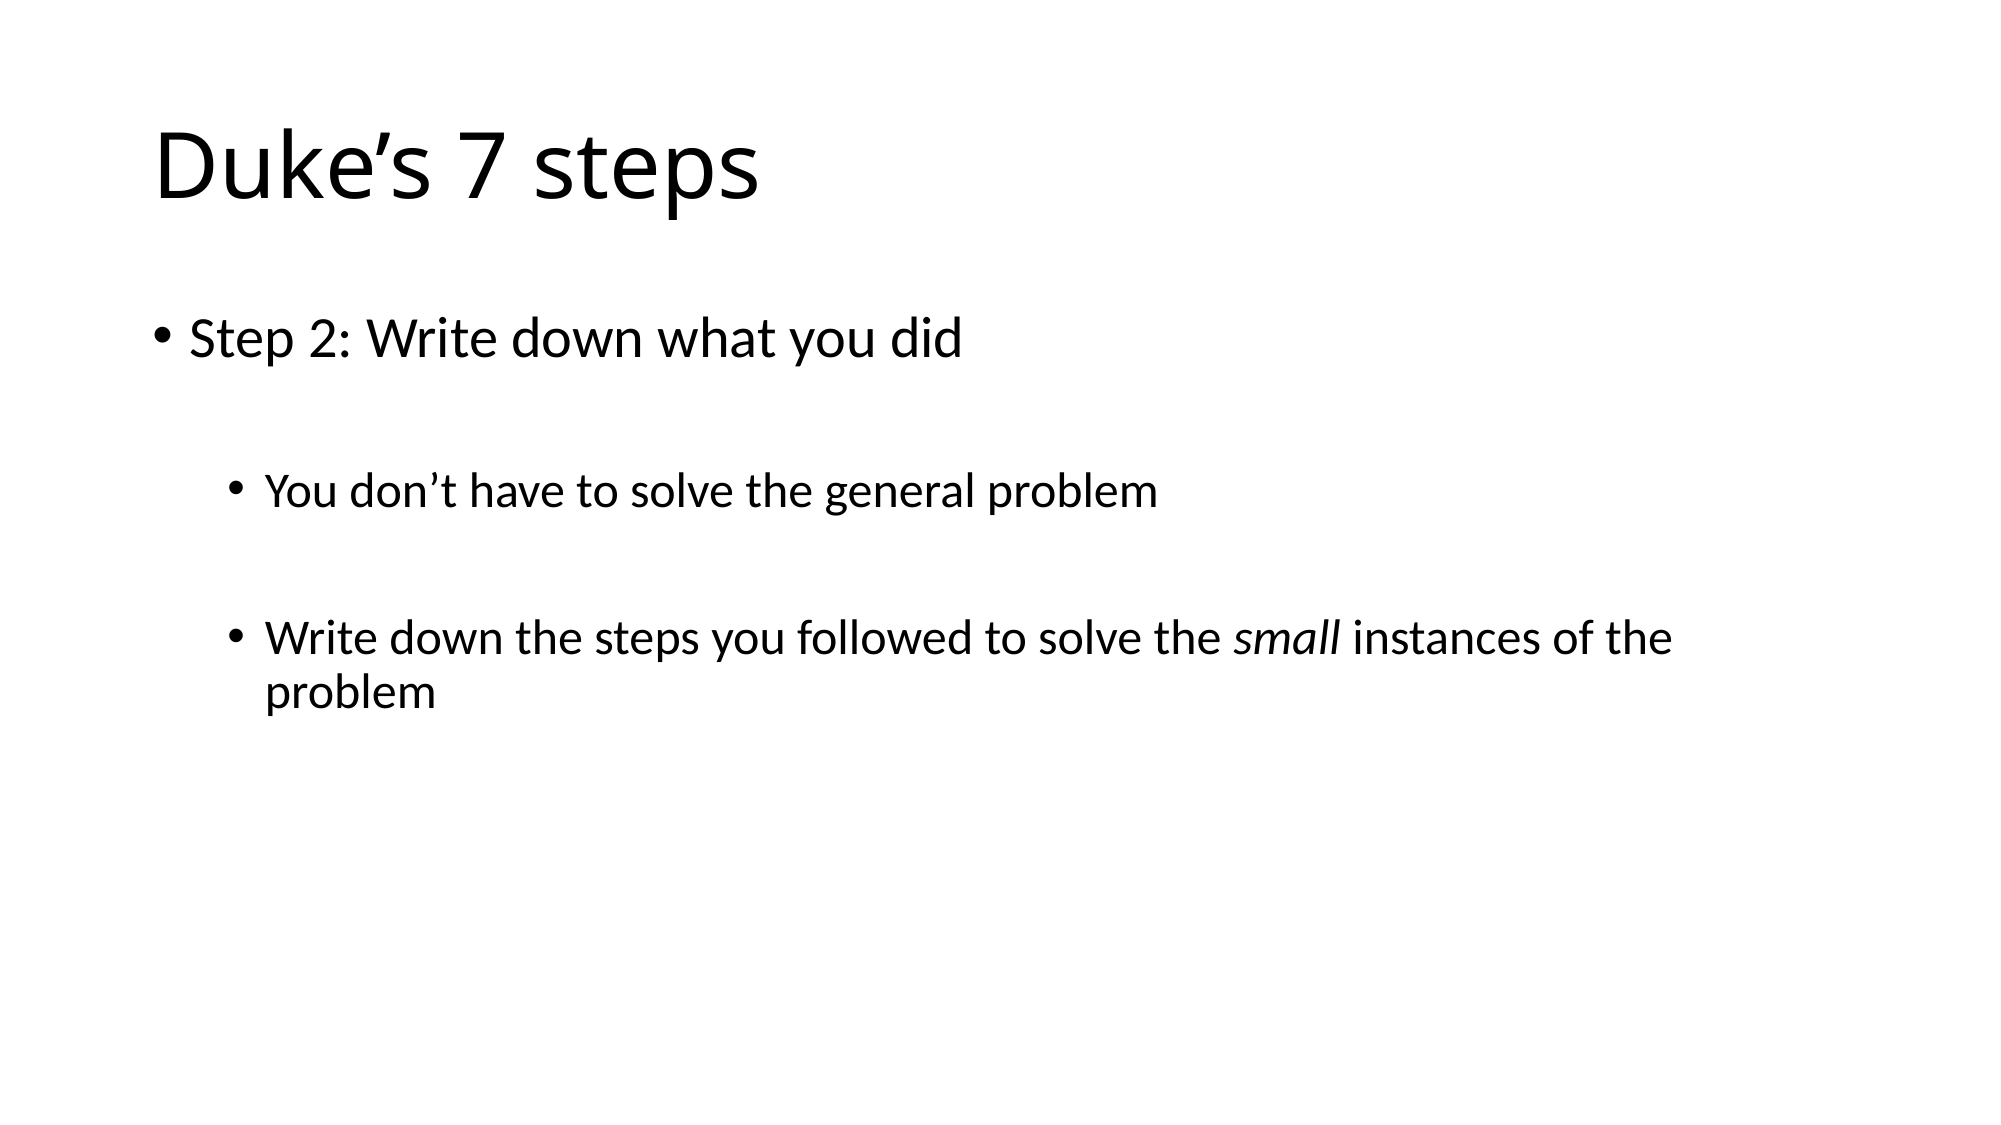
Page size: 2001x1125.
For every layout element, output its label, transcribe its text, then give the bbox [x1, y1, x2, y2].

list Step 2: Write down what you did You don’t have to solve the general problem Write down the steps you followed to solve the small instances of the problem [137, 299, 1863, 1014]
title Duke’s 7 steps [137, 59, 1863, 278]
